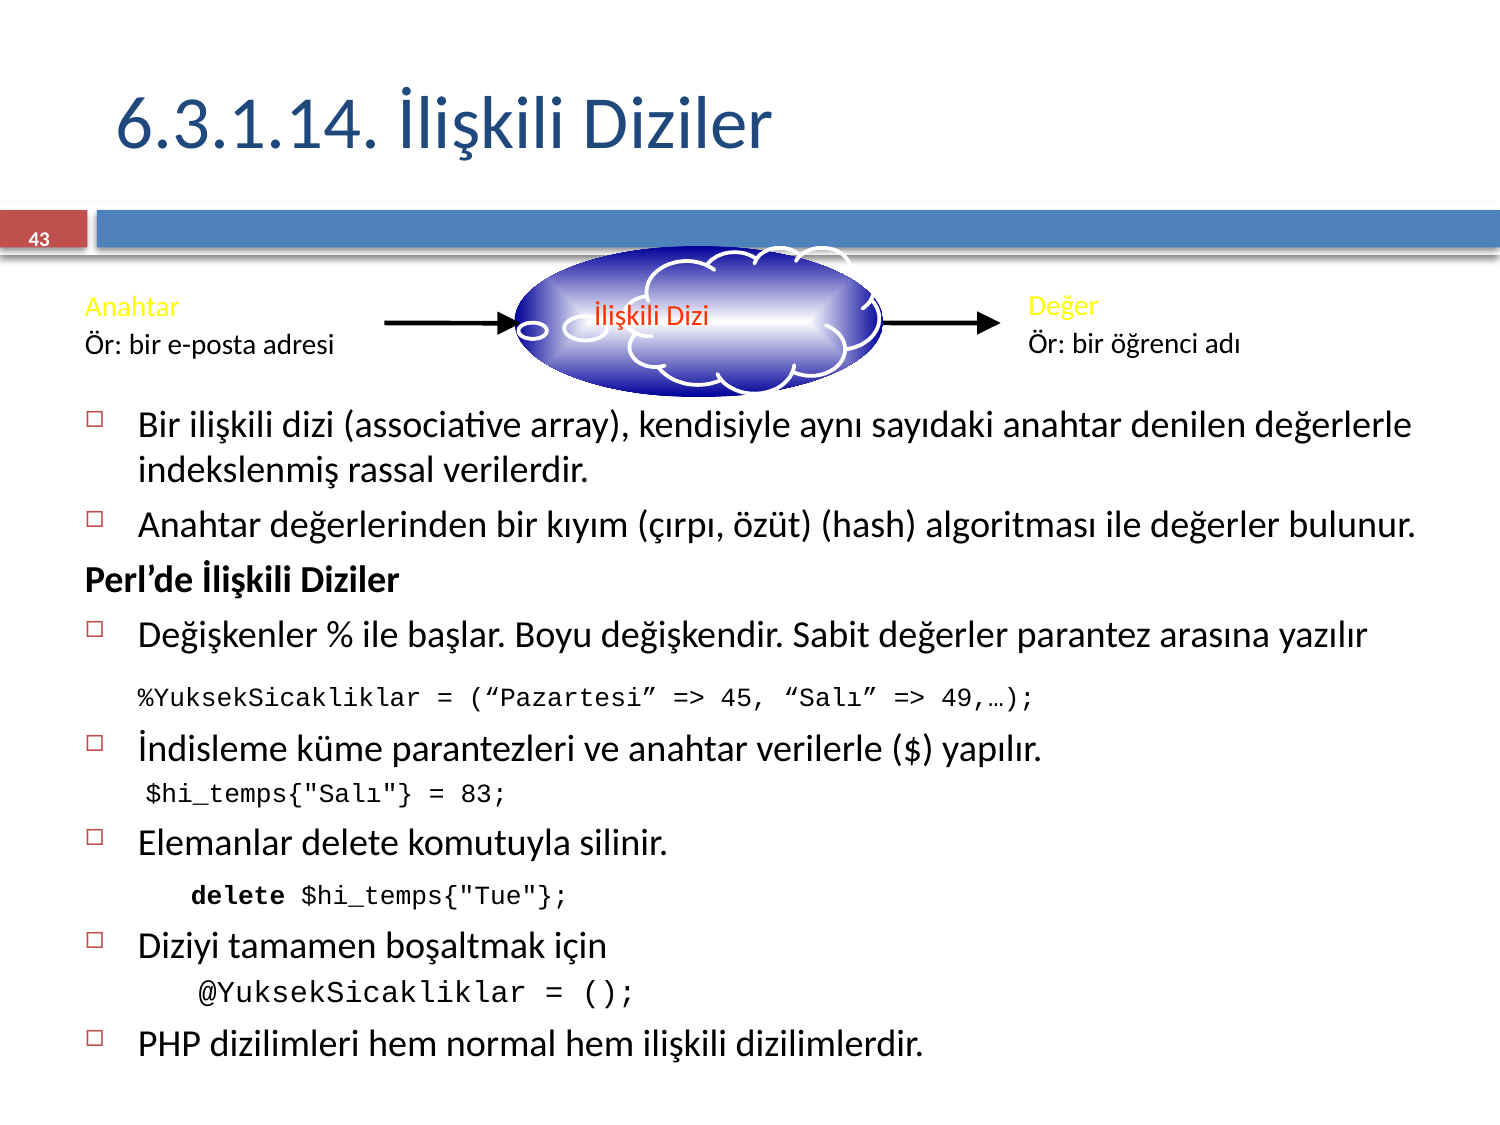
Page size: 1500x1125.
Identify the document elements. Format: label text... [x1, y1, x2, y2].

slide_number 43 [0, 218, 83, 259]
title 6.3.1.14. İlişkili Diziler [100, 37, 1438, 200]
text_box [70, 245, 1318, 398]
list Bir ilişkili dizi (associative array), kendisiyle aynı sayıdaki anahtar denilen değerlerle indekslenmiş rassal verilerdir. Anahtar değerlerinden bir kıyım (çırpı, özüt) (hash) algoritması ile değerler bulunur. Perl’de İlişkili Diziler Değişkenler % ile başlar. Boyu değişkendir. Sabit değerler parantez arasına yazılır %YuksekSicakliklar = (“Pazartesi” => 45, “Salı” => 49,…); İndisleme küme parantezleri ve anahtar verilerle ($) yapılır. $hi_temps{"Salı"} = 83; Elemanlar delete komutuyla silinir. delete $hi_temps{"Tue"}; Diziyi tamamen boşaltmak için @YuksekSicakliklar = (); PHP dizilimleri hem normal hem ilişkili dizilimlerdir. [70, 391, 1438, 1094]
